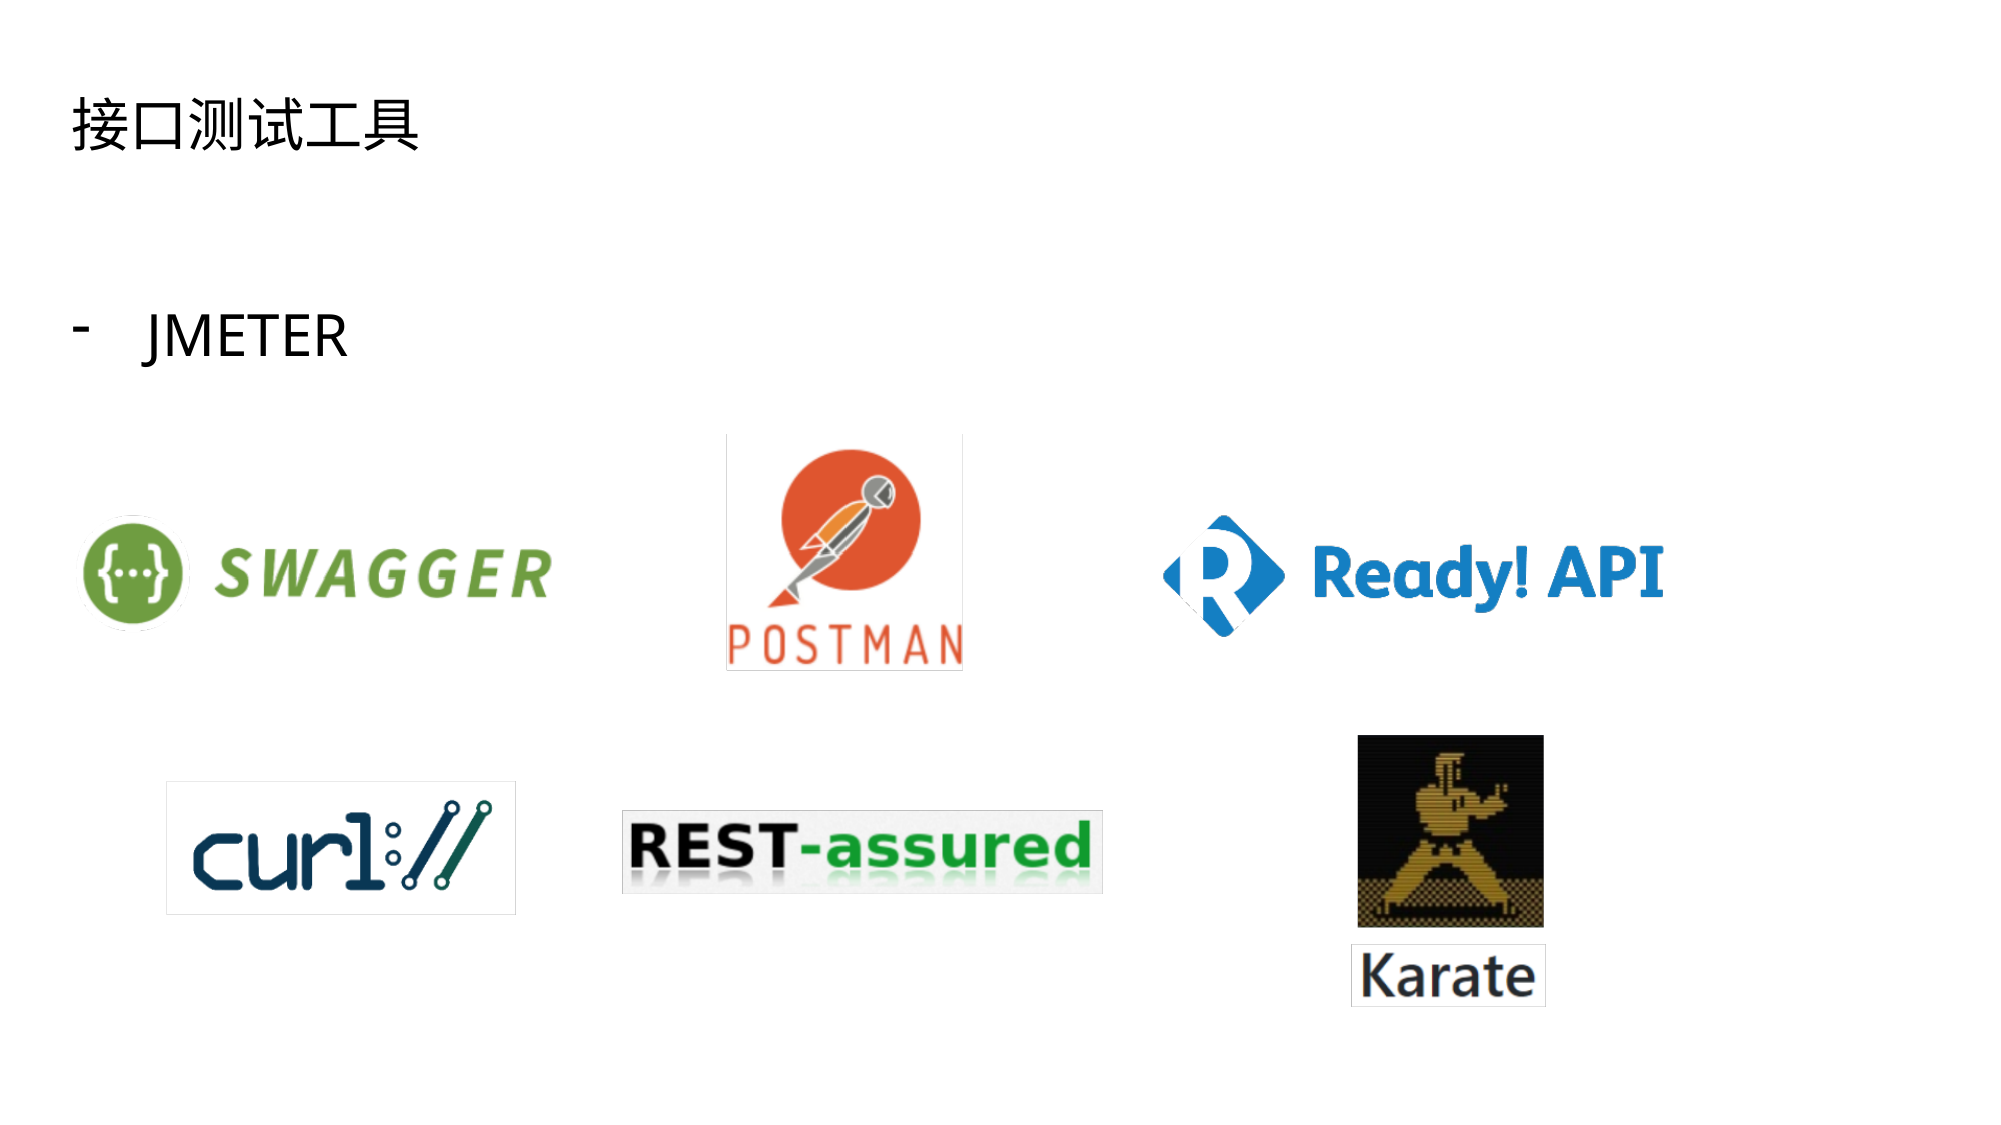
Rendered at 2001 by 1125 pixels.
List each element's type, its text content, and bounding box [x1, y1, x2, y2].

picture [74, 434, 1667, 1009]
text_box 接口测试工具 JMETER [56, 80, 1480, 715]
